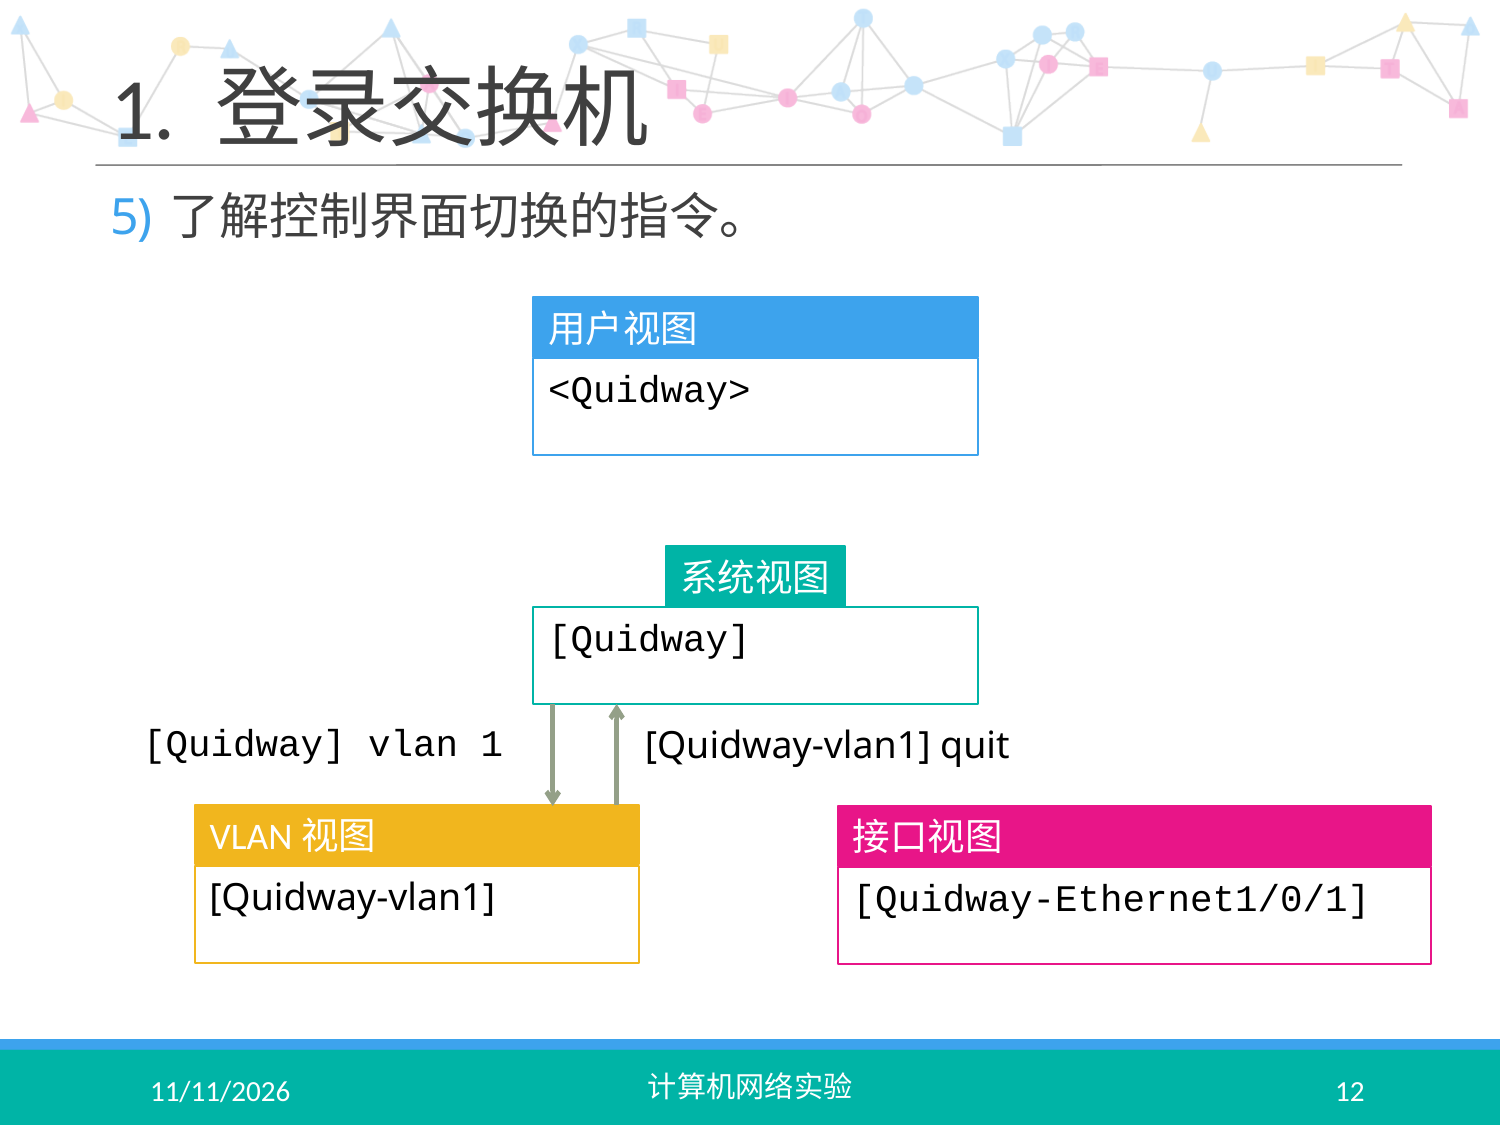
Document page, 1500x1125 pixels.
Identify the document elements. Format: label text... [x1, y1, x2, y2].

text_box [532, 545, 982, 705]
title 1. 登录交换机 [95, 47, 1403, 165]
text_box [Quidway] vlan 1 [128, 711, 549, 772]
slide_number 12 [1218, 1059, 1380, 1120]
list 了解控制界面切换的指令。 [95, 184, 1403, 1019]
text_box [194, 804, 644, 964]
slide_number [135, 1059, 440, 1120]
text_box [532, 296, 982, 456]
picture [0, 0, 1500, 165]
text_box [Quidway-vlan1] quit [630, 713, 1131, 774]
footer 计算机网络实验 [453, 1059, 1047, 1120]
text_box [837, 805, 1432, 965]
